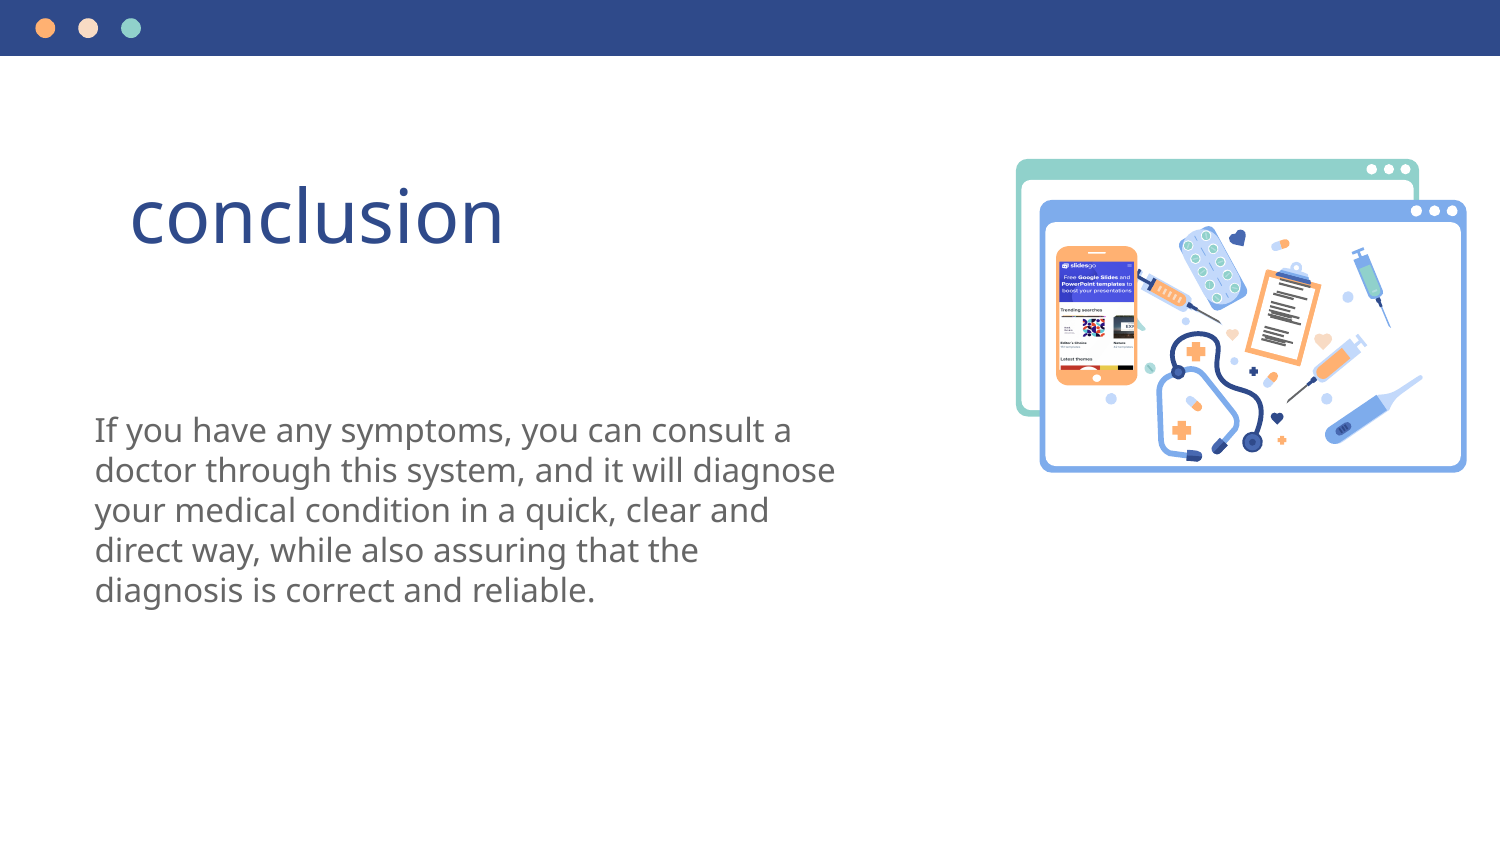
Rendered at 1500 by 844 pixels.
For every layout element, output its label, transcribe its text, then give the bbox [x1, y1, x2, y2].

text_box conclusion [56, 134, 521, 274]
subtitle If you have any symptoms, you can consult a doctor through this system, and it will diagnose your medical condition in a quick, clear and direct way, while also assuring that the diagnosis is correct and reliable. [79, 359, 861, 545]
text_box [1015, 158, 1467, 474]
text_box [1055, 245, 1138, 386]
